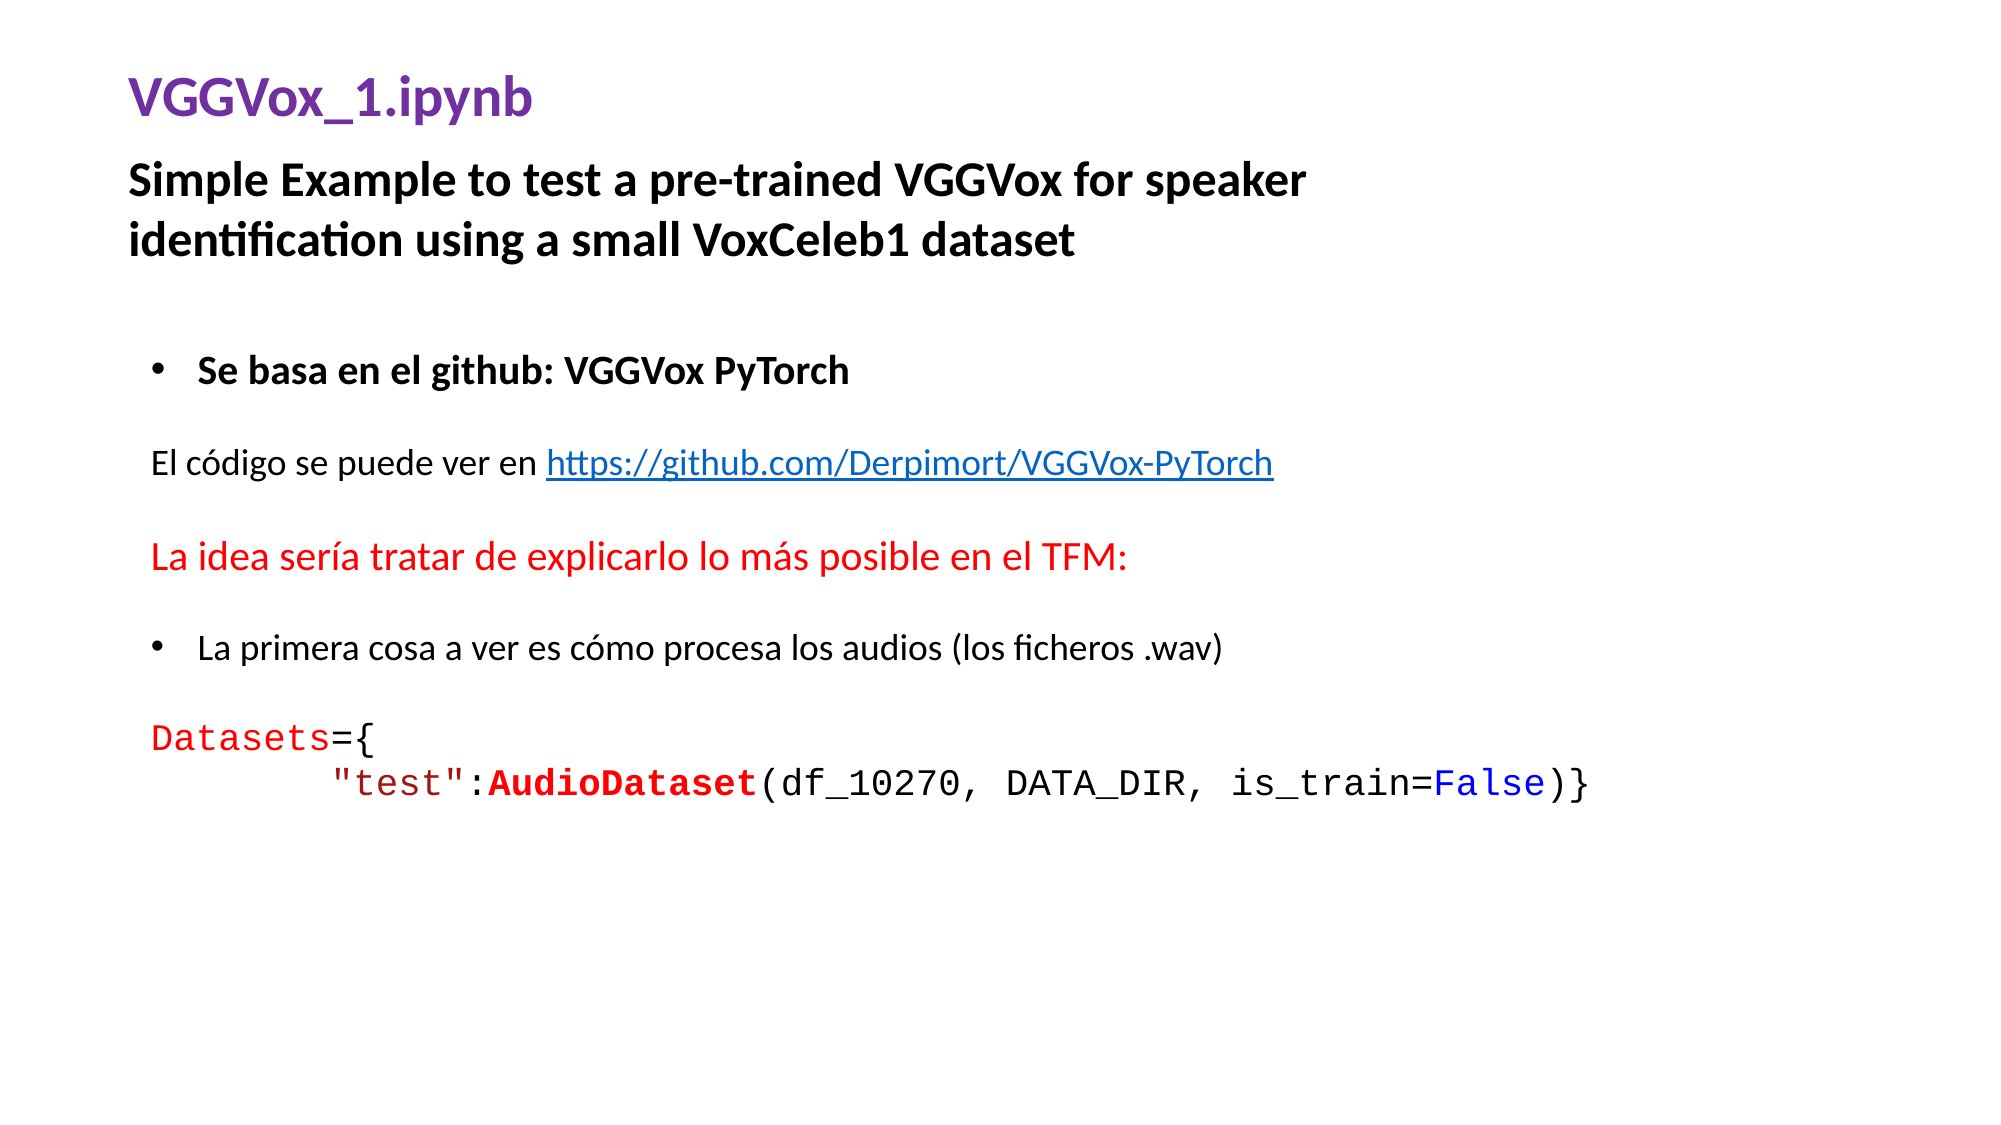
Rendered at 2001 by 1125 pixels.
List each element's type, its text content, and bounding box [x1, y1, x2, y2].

text_box Se basa en el github: VGGVox PyTorch El código se puede ver en https://github.com/Derpimort/VGGVox-PyTorch La idea sería tratar de explicarlo lo más posible en el TFM: La primera cosa a ver es cómo procesa los audios (los ficheros .wav) Datasets={ "test":AudioDataset(df_10270, DATA_DIR, is_train=False)} [136, 335, 1609, 856]
text_box VGGVox_1.ipynb [113, 50, 554, 136]
text_box Simple Example to test a pre-trained VGGVox for speaker identification using a small VoxCeleb1 dataset [113, 139, 1553, 274]
